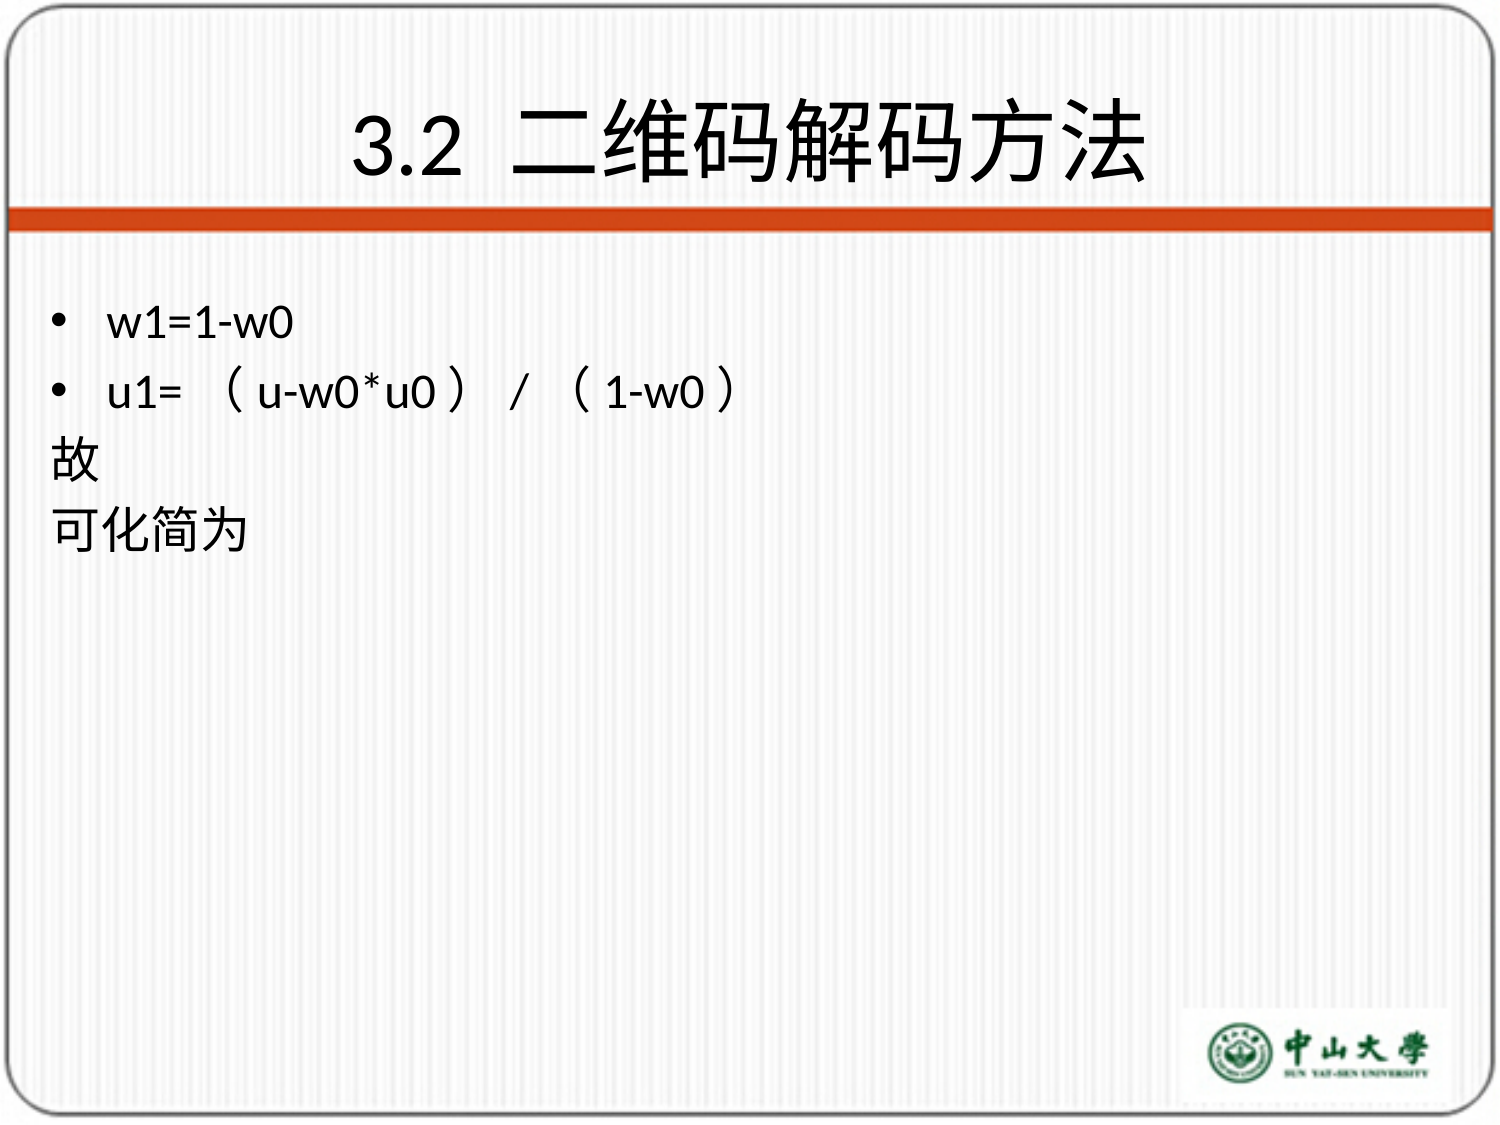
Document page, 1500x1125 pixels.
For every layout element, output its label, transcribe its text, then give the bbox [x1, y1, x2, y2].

picture [0, 0, 1500, 1125]
title 3.2 二维码解码方法 [75, 45, 1425, 233]
